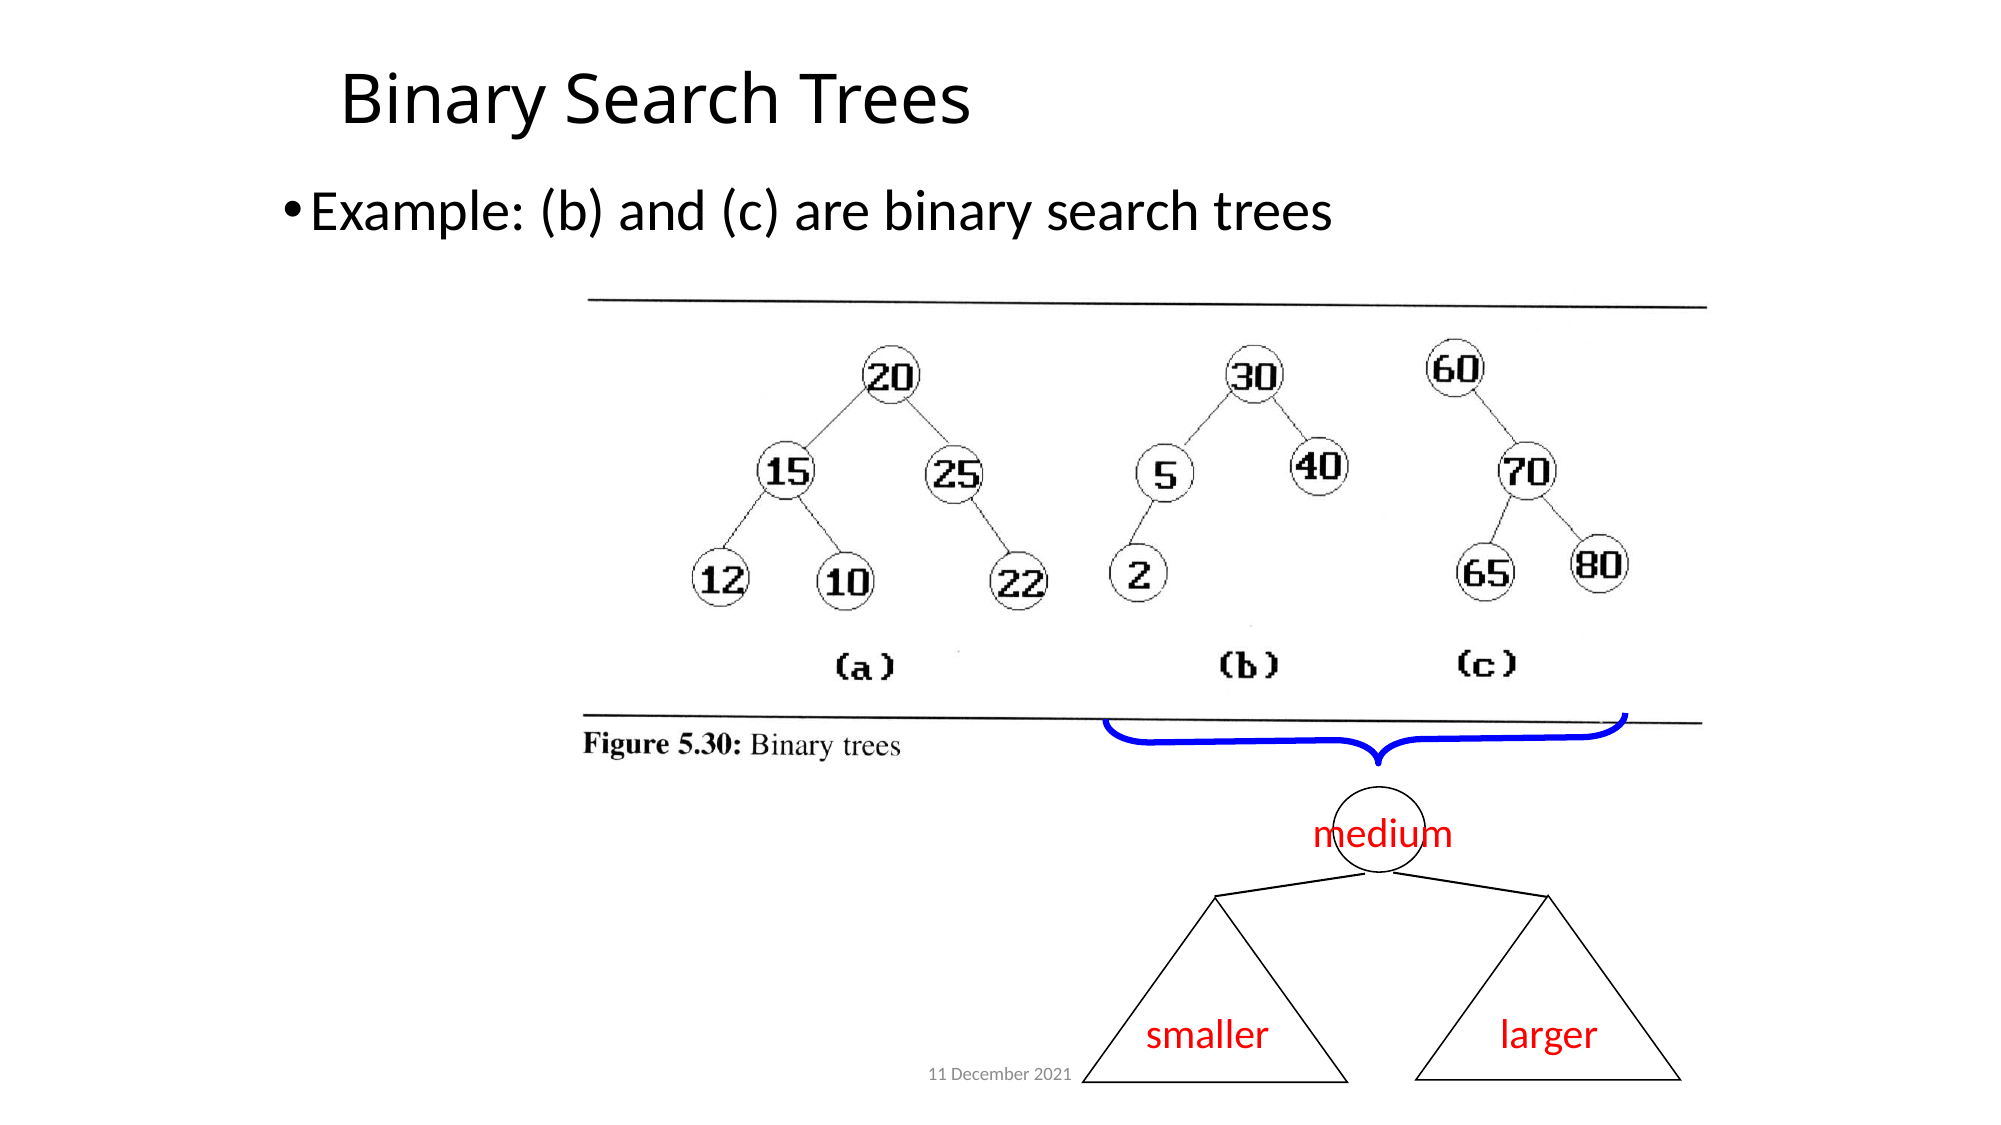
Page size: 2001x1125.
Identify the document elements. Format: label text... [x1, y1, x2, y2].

text_box [1352, 864, 1407, 873]
list Example: (b) and (c) are binary search trees [267, 172, 1662, 256]
picture [562, 272, 1730, 769]
text_box larger [1485, 999, 1613, 1065]
text_box medium [1297, 798, 1469, 864]
text_box smaller [1131, 999, 1285, 1042]
title Binary Search Trees [324, 19, 1675, 185]
footer 11 December 2021 [662, 1042, 1338, 1103]
text_box [1338, 1069, 1348, 1083]
text_box [1415, 895, 1681, 1080]
text_box [1348, 786, 1411, 798]
text_box [1111, 1015, 1131, 1042]
text_box [1142, 897, 1319, 1042]
